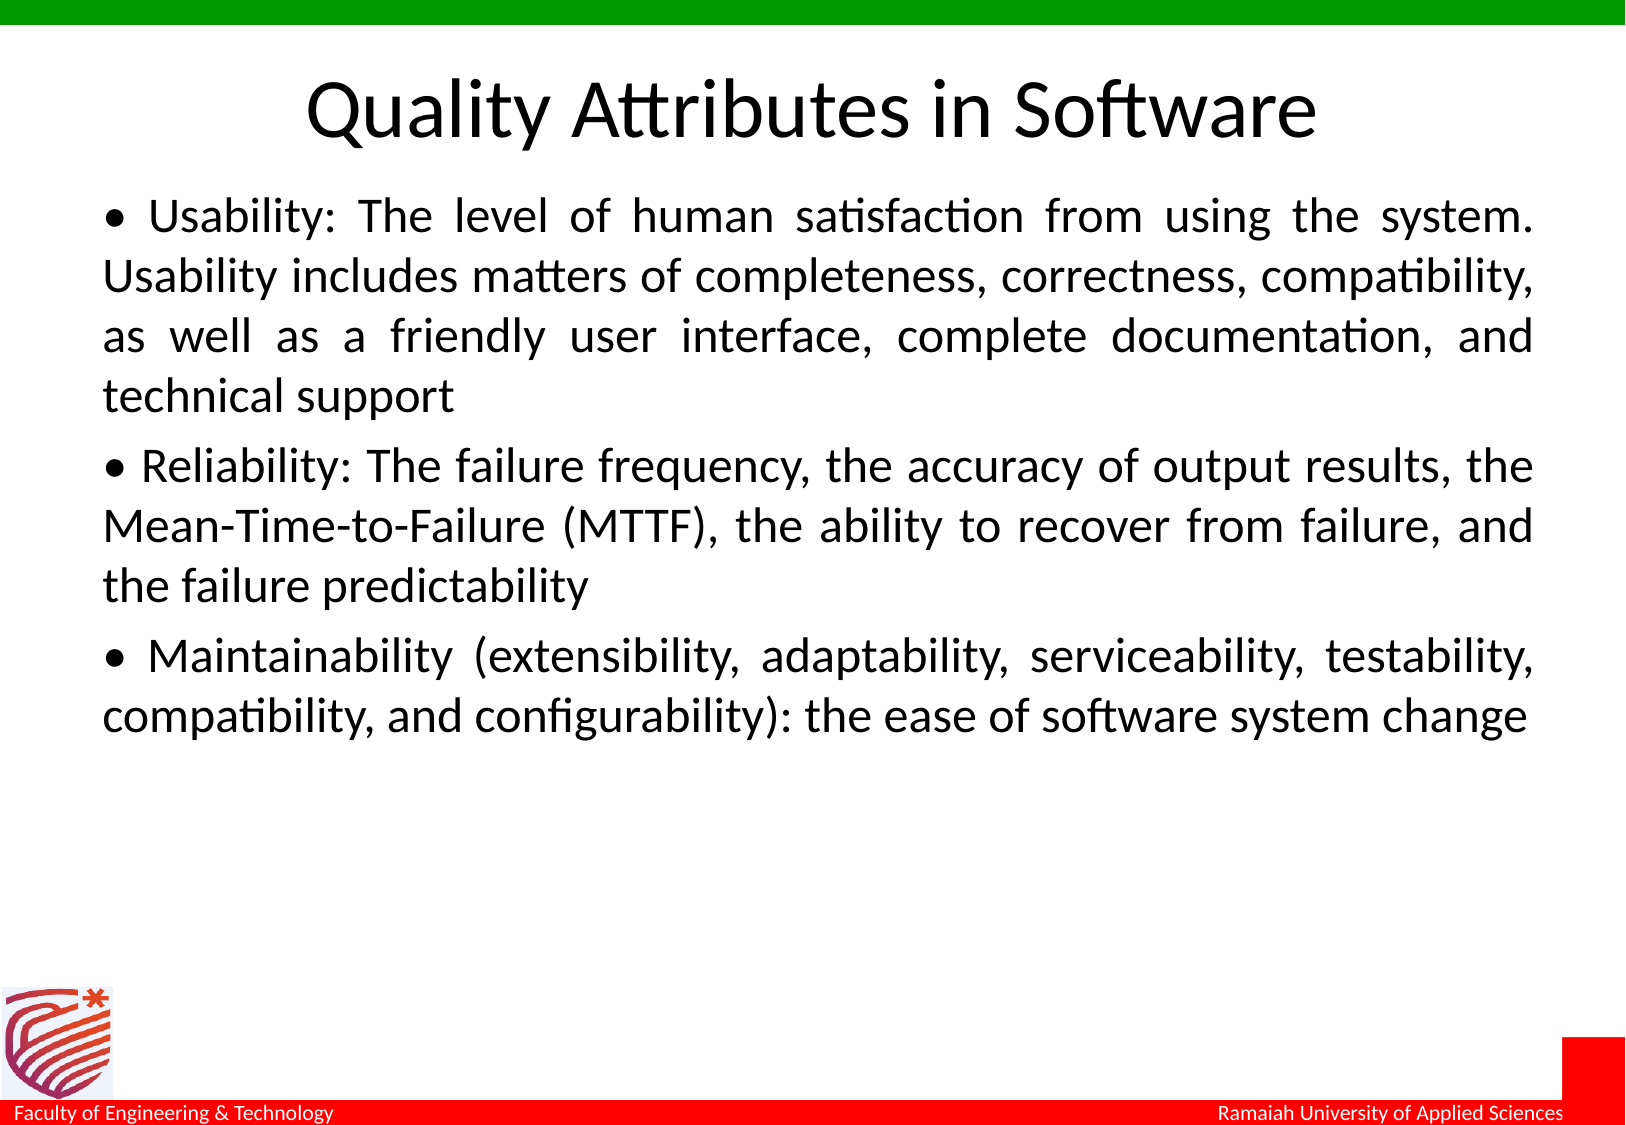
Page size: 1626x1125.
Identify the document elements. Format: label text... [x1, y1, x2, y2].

title Quality Attributes in Software [81, 45, 1544, 233]
picture [2, 987, 113, 1100]
list • Usability: The level of human satisfaction from using the system. Usability includes matters of completeness, correctness, compatibility, as well as a friendly user interface, complete documentation, and technical support • Reliability: The failure frequency, the accuracy of output results, the Mean-Time-to-Failure (MTTF), the ability to recover from failure, and the failure predictability • Maintainability (extensibility, adaptability, serviceability, testability, compatibility, and configurability): the ease of software system change [87, 174, 1550, 1038]
